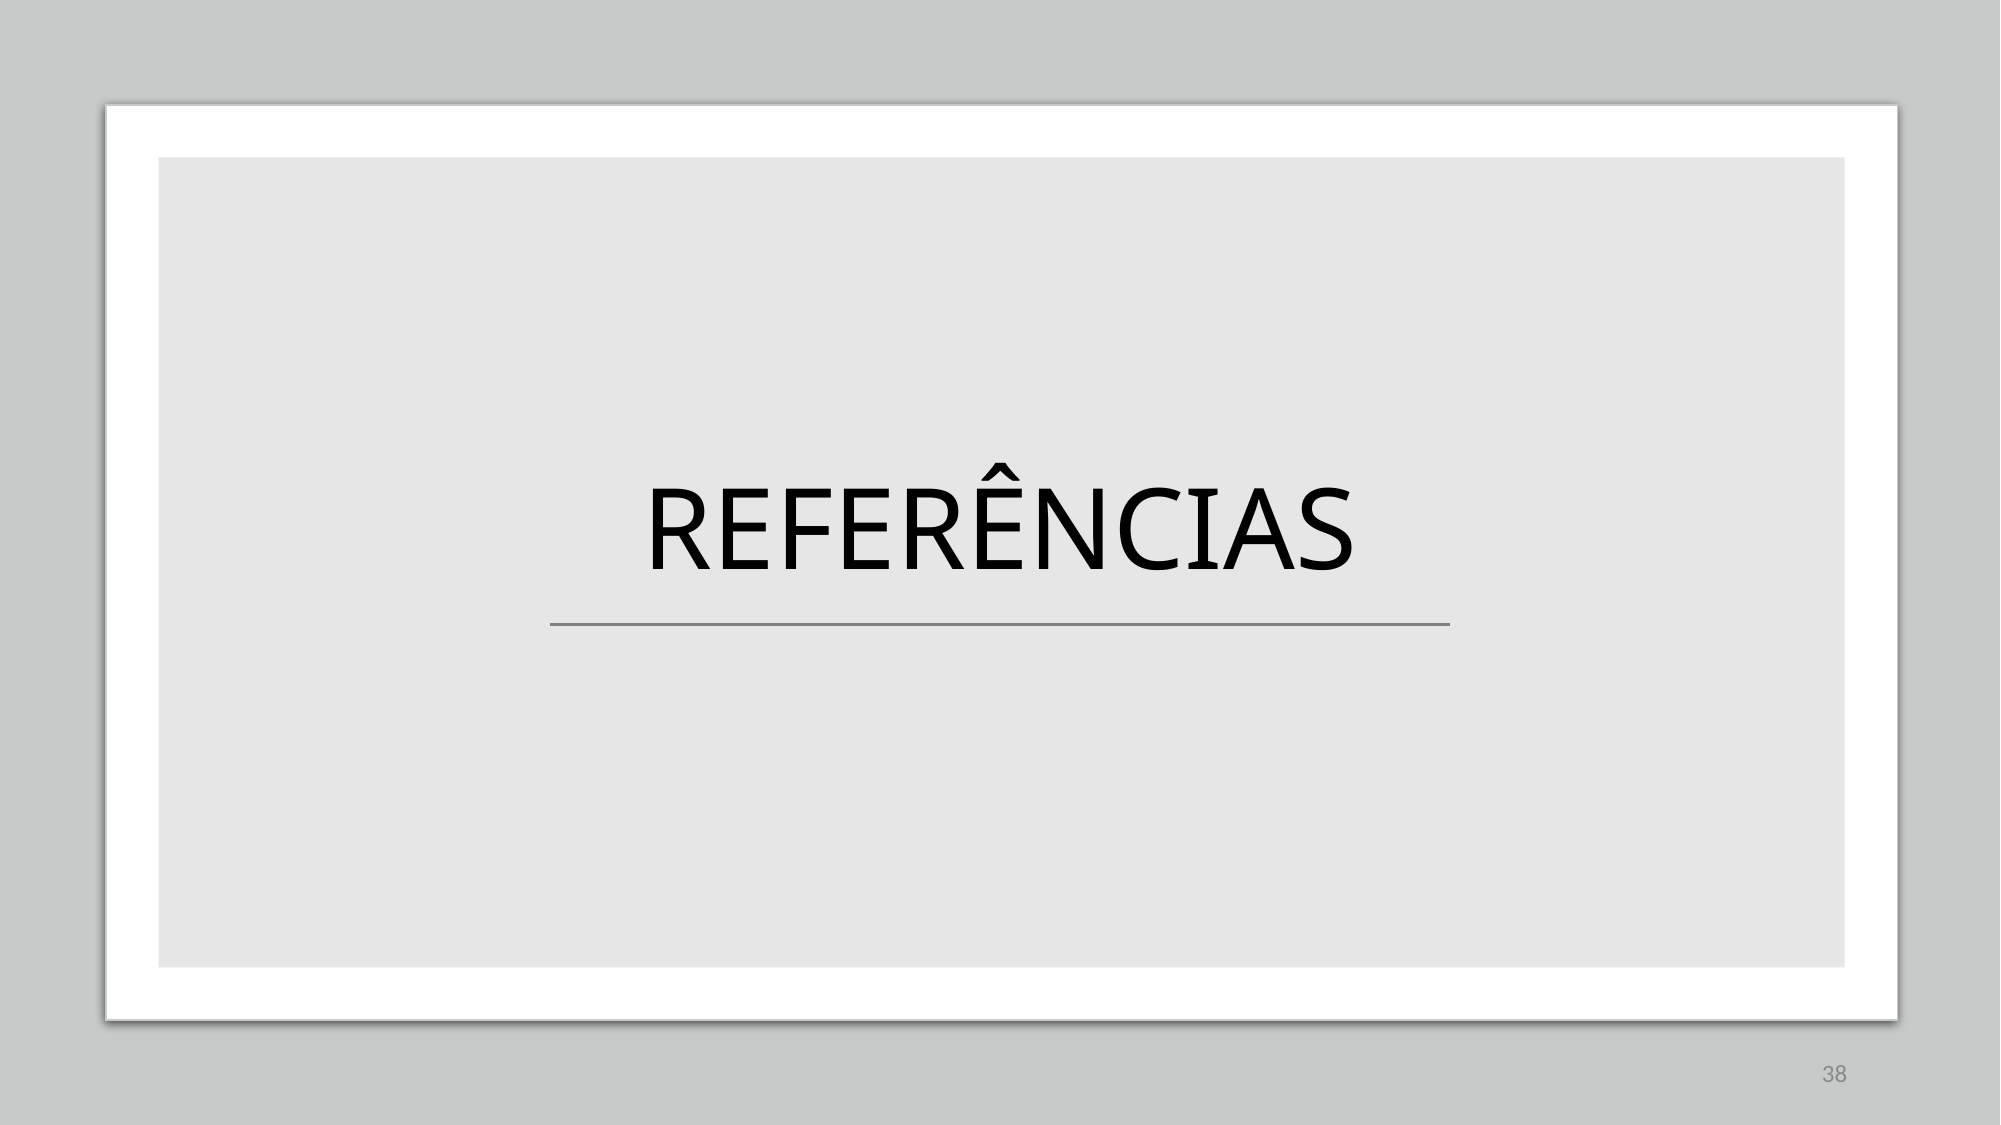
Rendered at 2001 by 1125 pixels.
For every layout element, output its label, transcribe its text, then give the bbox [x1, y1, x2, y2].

text_box [0, 0, 2000, 1125]
text_box [158, 156, 1846, 968]
title REFERÊNCIAS [249, 219, 1750, 602]
text_box [105, 104, 1898, 1021]
slide_number 38 [1412, 1042, 1863, 1103]
